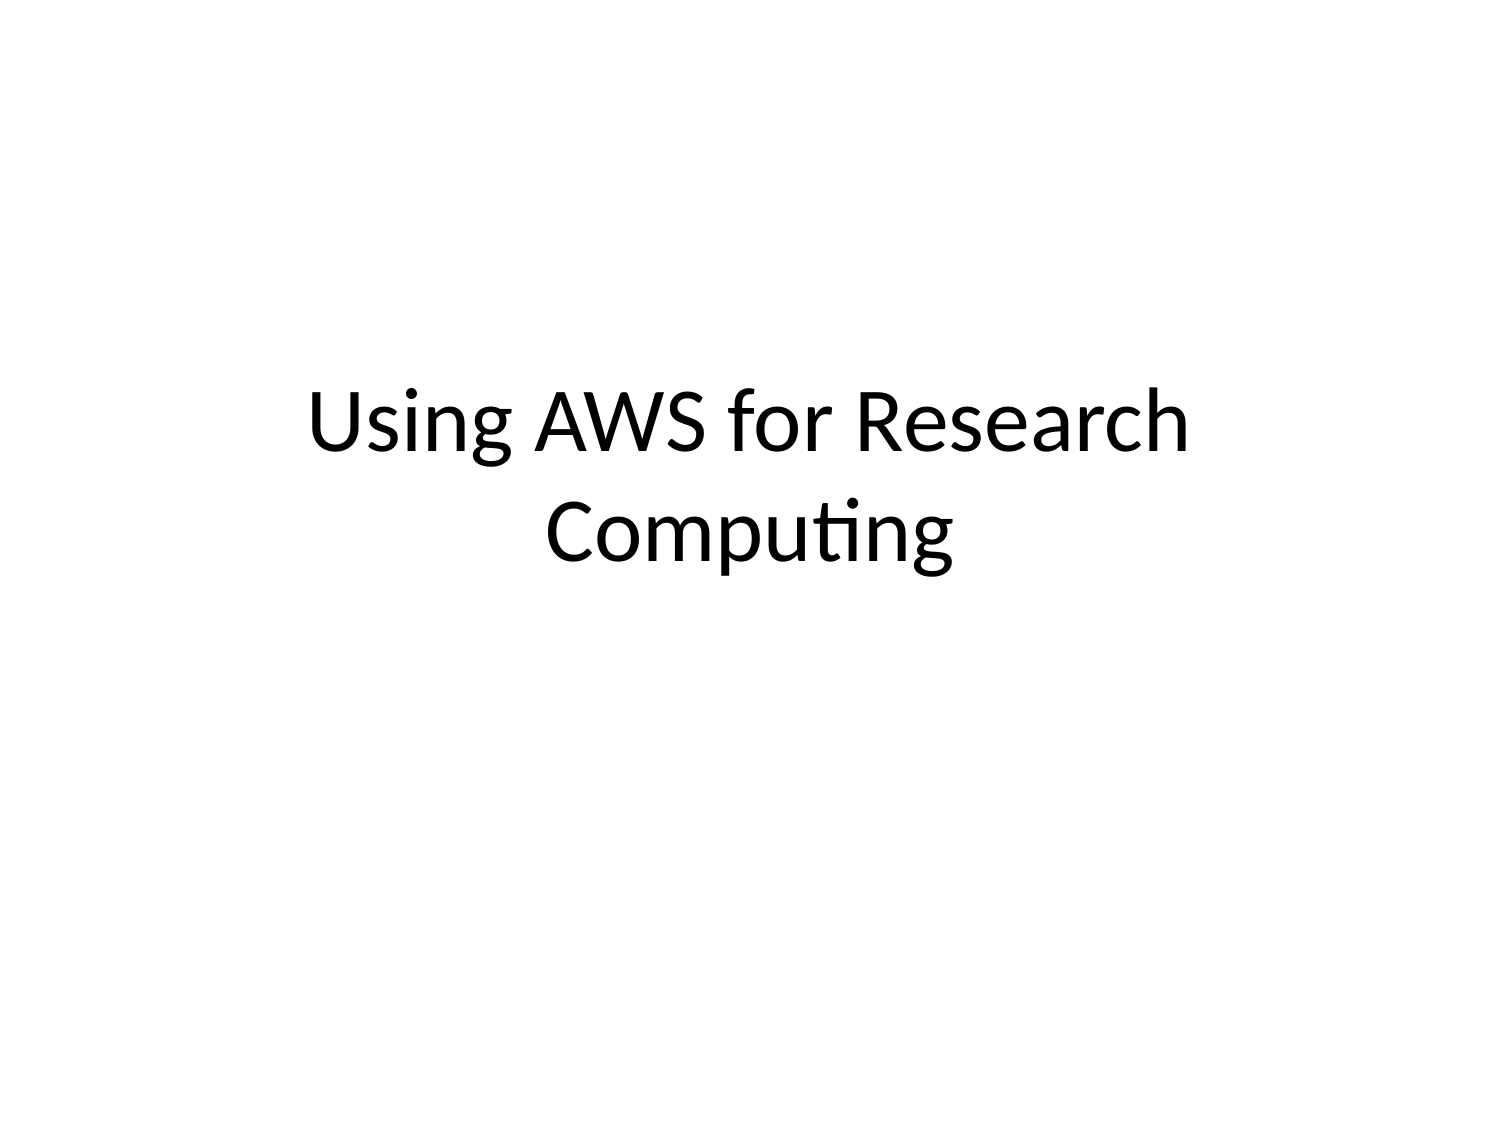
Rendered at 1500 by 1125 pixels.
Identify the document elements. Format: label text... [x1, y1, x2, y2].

title Using AWS for Research Computing [112, 349, 1388, 591]
